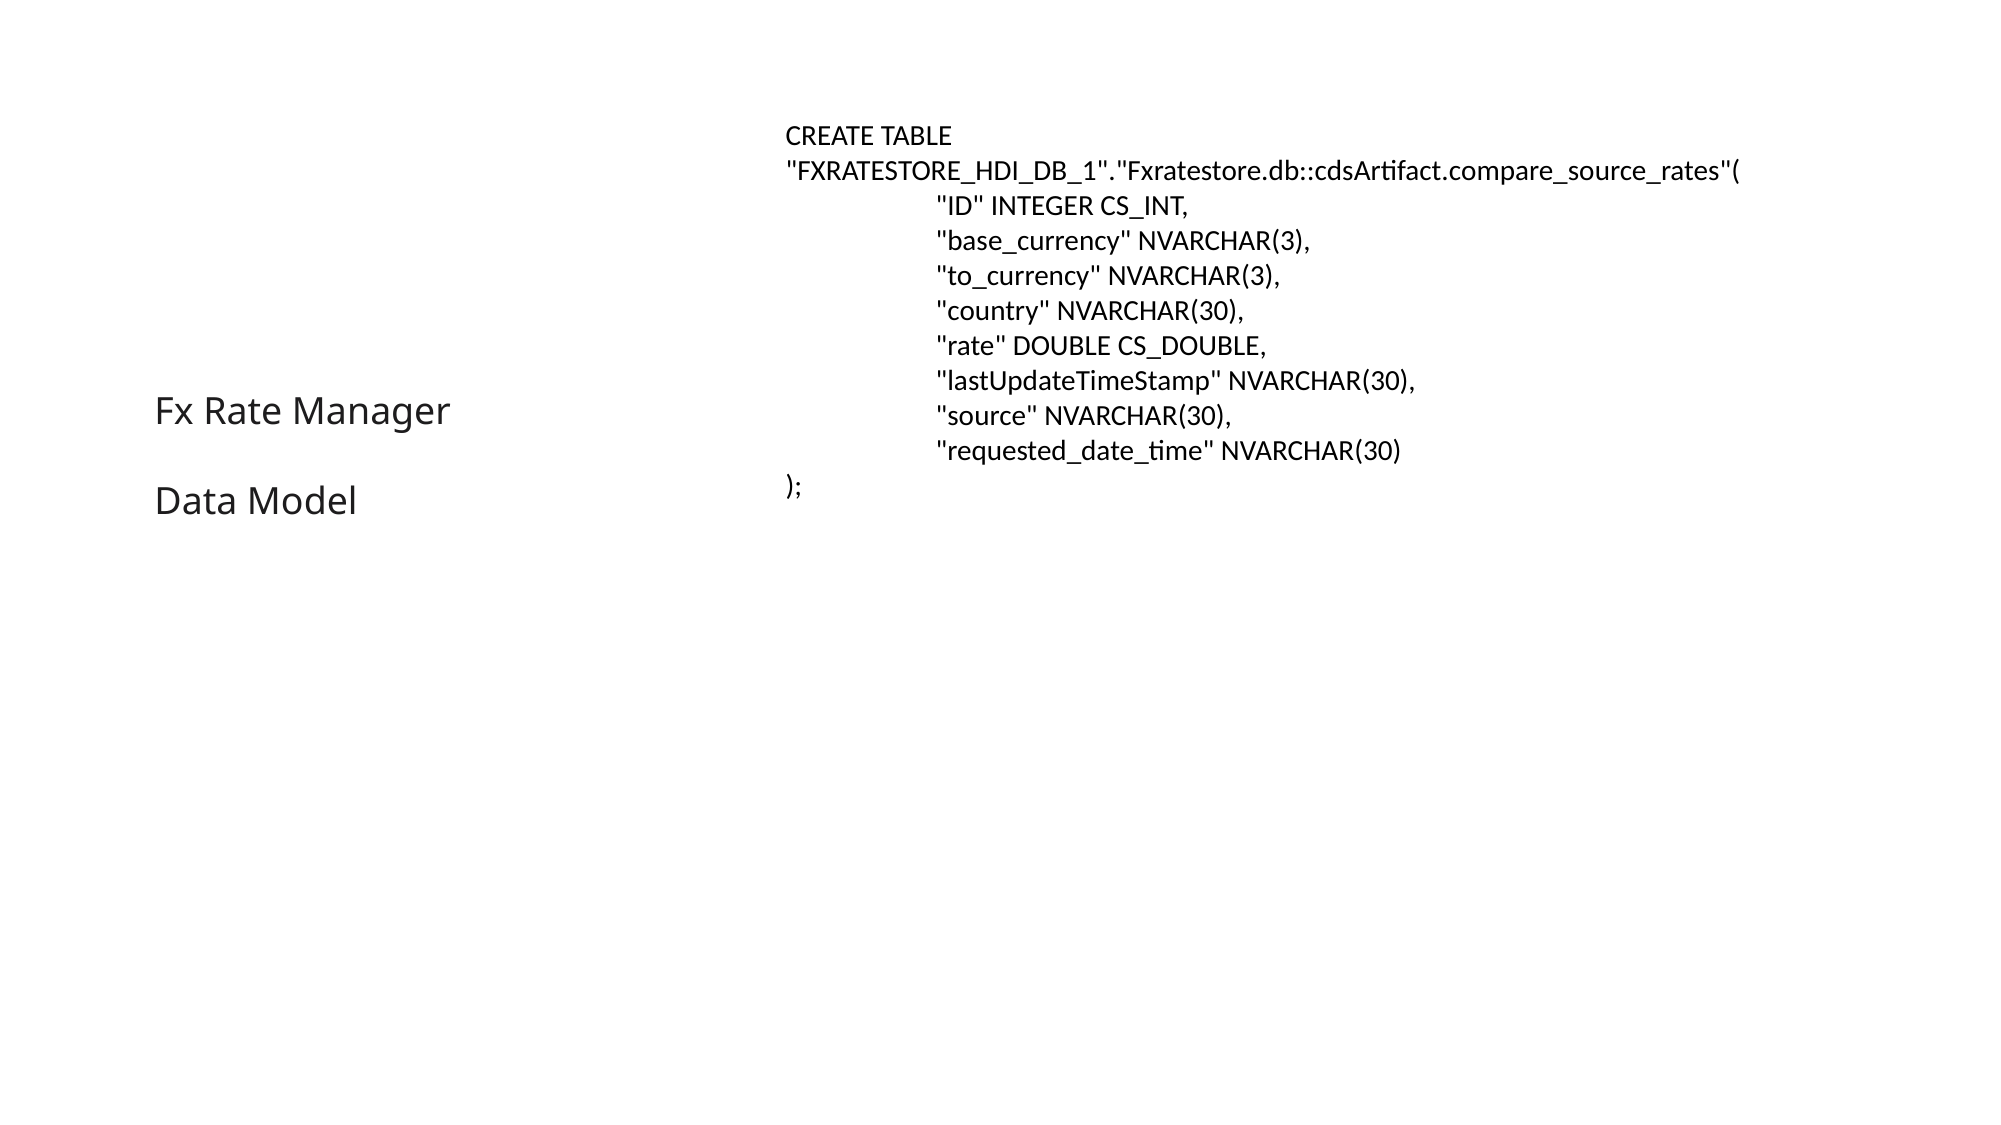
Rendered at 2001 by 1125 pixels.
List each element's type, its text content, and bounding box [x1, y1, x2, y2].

text_box Fx Rate Manager Data Model [139, 379, 529, 575]
text_box CREATE TABLE "FXRATESTORE_HDI_DB_1"."Fxratestore.db::cdsArtifact.compare_source_rates"( "ID" INTEGER CS_INT, "base_currency" NVARCHAR(3), "to_currency" NVARCHAR(3), "country" NVARCHAR(30), "rate" DOUBLE CS_DOUBLE, "lastUpdateTimeStamp" NVARCHAR(30), "source" NVARCHAR(30), "requested_date_time" NVARCHAR(30) ); [770, 74, 1771, 509]
title Data Model: [105, 104, 614, 1026]
